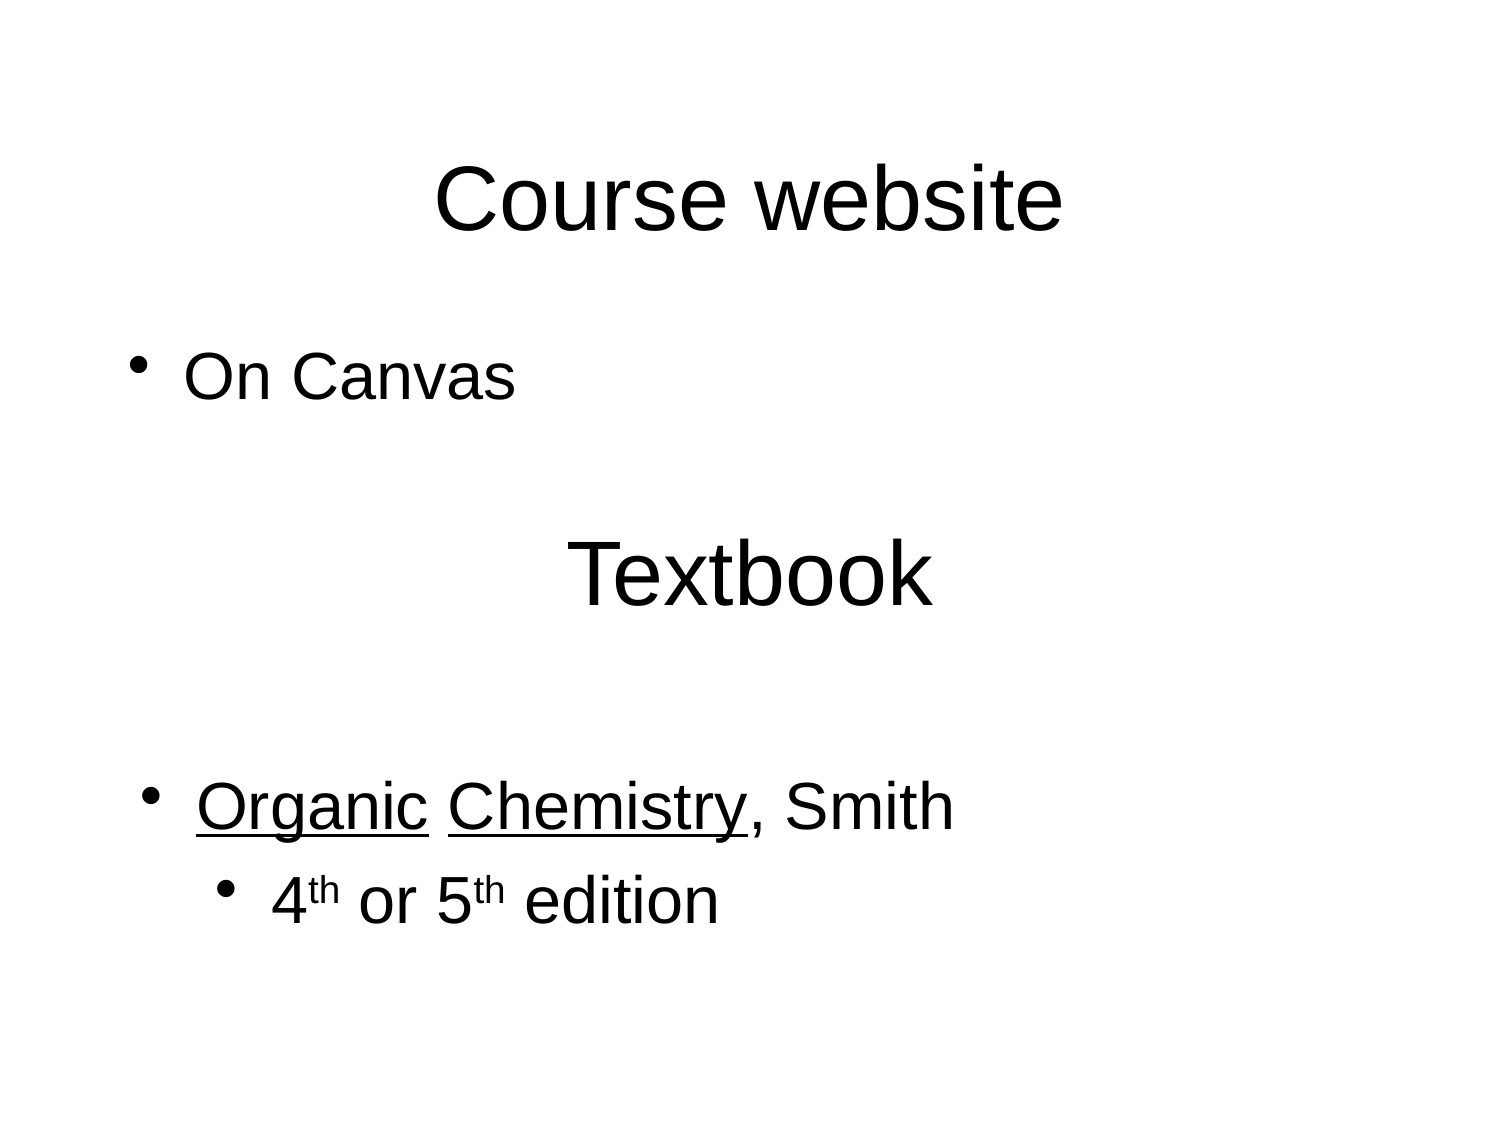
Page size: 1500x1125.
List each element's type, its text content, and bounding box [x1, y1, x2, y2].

text_box Organic Chemistry, Smith 4th or 5th edition [124, 662, 1400, 838]
list On Canvas [112, 324, 1388, 474]
title Course website [112, 99, 1388, 288]
text_box Textbook [112, 474, 1388, 663]
